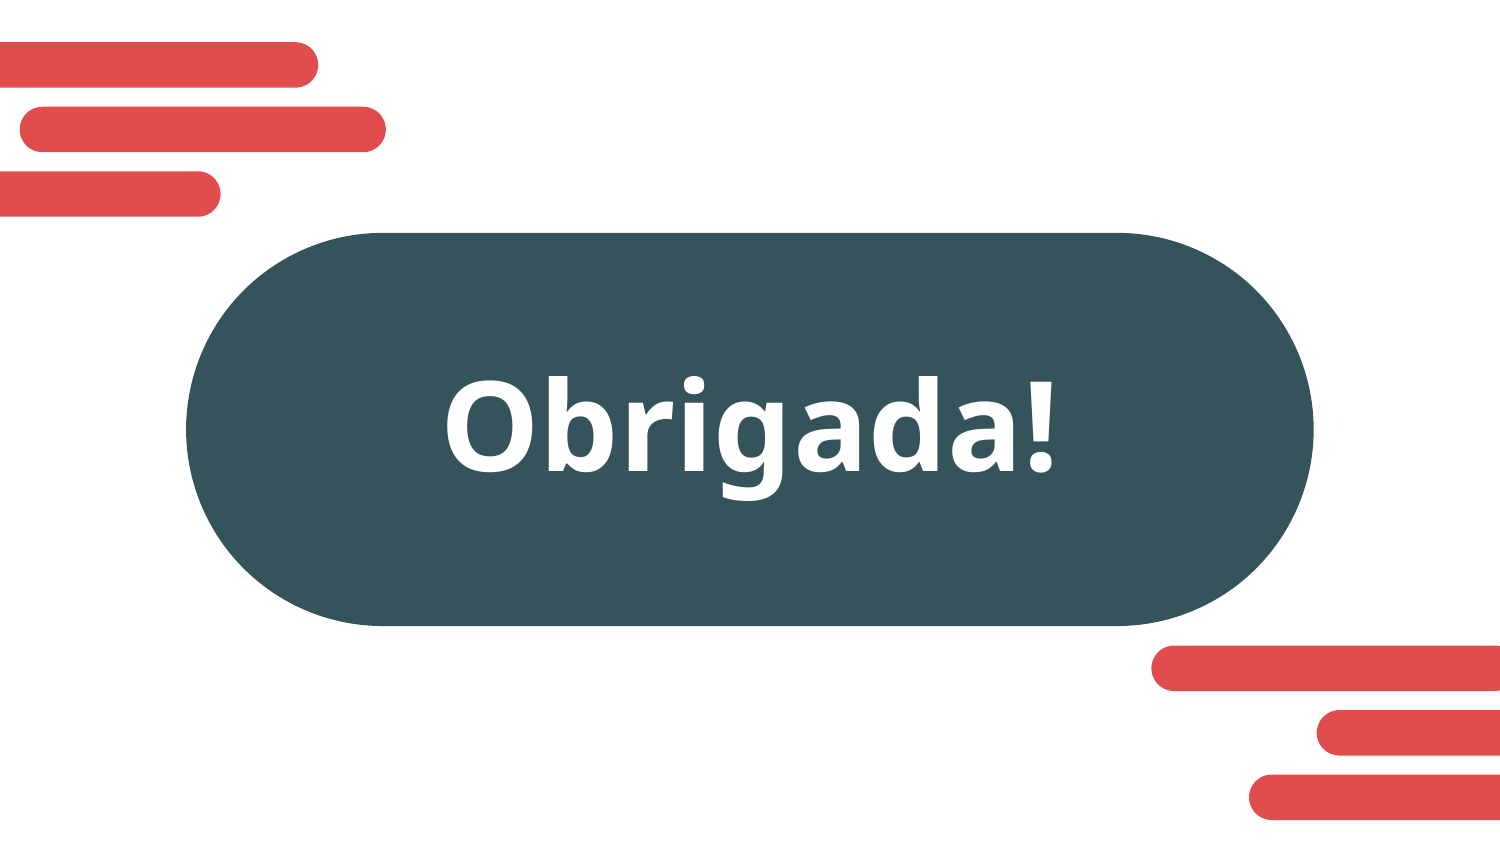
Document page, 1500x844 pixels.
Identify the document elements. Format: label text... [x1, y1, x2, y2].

title Obrigada! [116, 312, 1384, 532]
